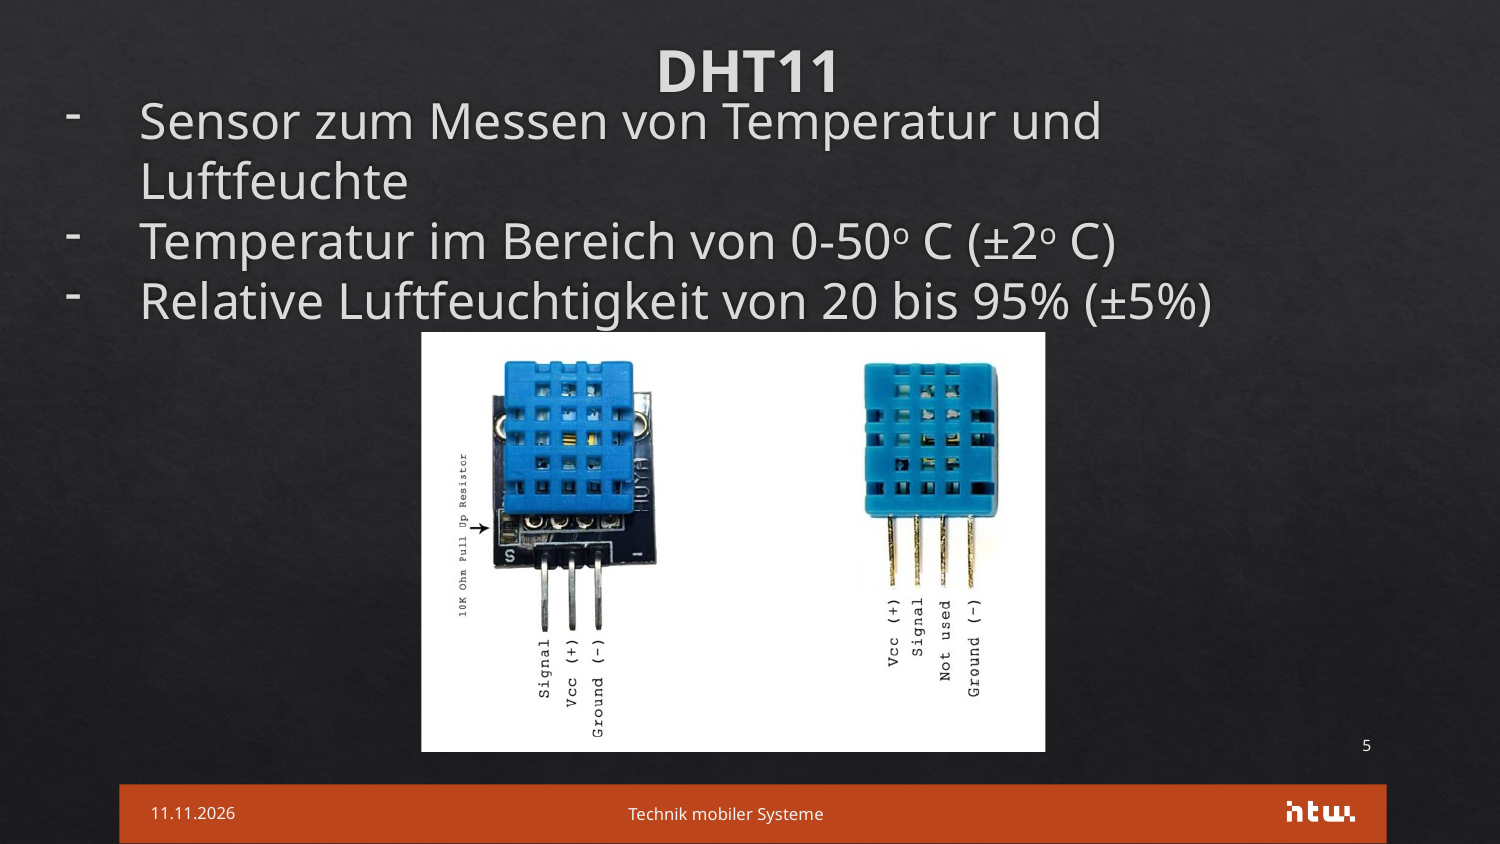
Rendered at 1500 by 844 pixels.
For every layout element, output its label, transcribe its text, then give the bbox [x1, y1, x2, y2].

footer Technik mobiler Systeme [613, 791, 886, 837]
text_box Sensor zum Messen von Temperatur und Luftfeuchte Temperatur im Bereich von 0-50o C (±2o C) Relative Luftfeuchtigkeit von 20 bis 95% (±5%) [64, 131, 1371, 356]
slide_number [112, 791, 251, 837]
picture [0, 0, 1500, 844]
title DHT11 [527, 32, 971, 115]
slide_number 5 [1293, 723, 1387, 769]
picture [1285, 799, 1362, 830]
